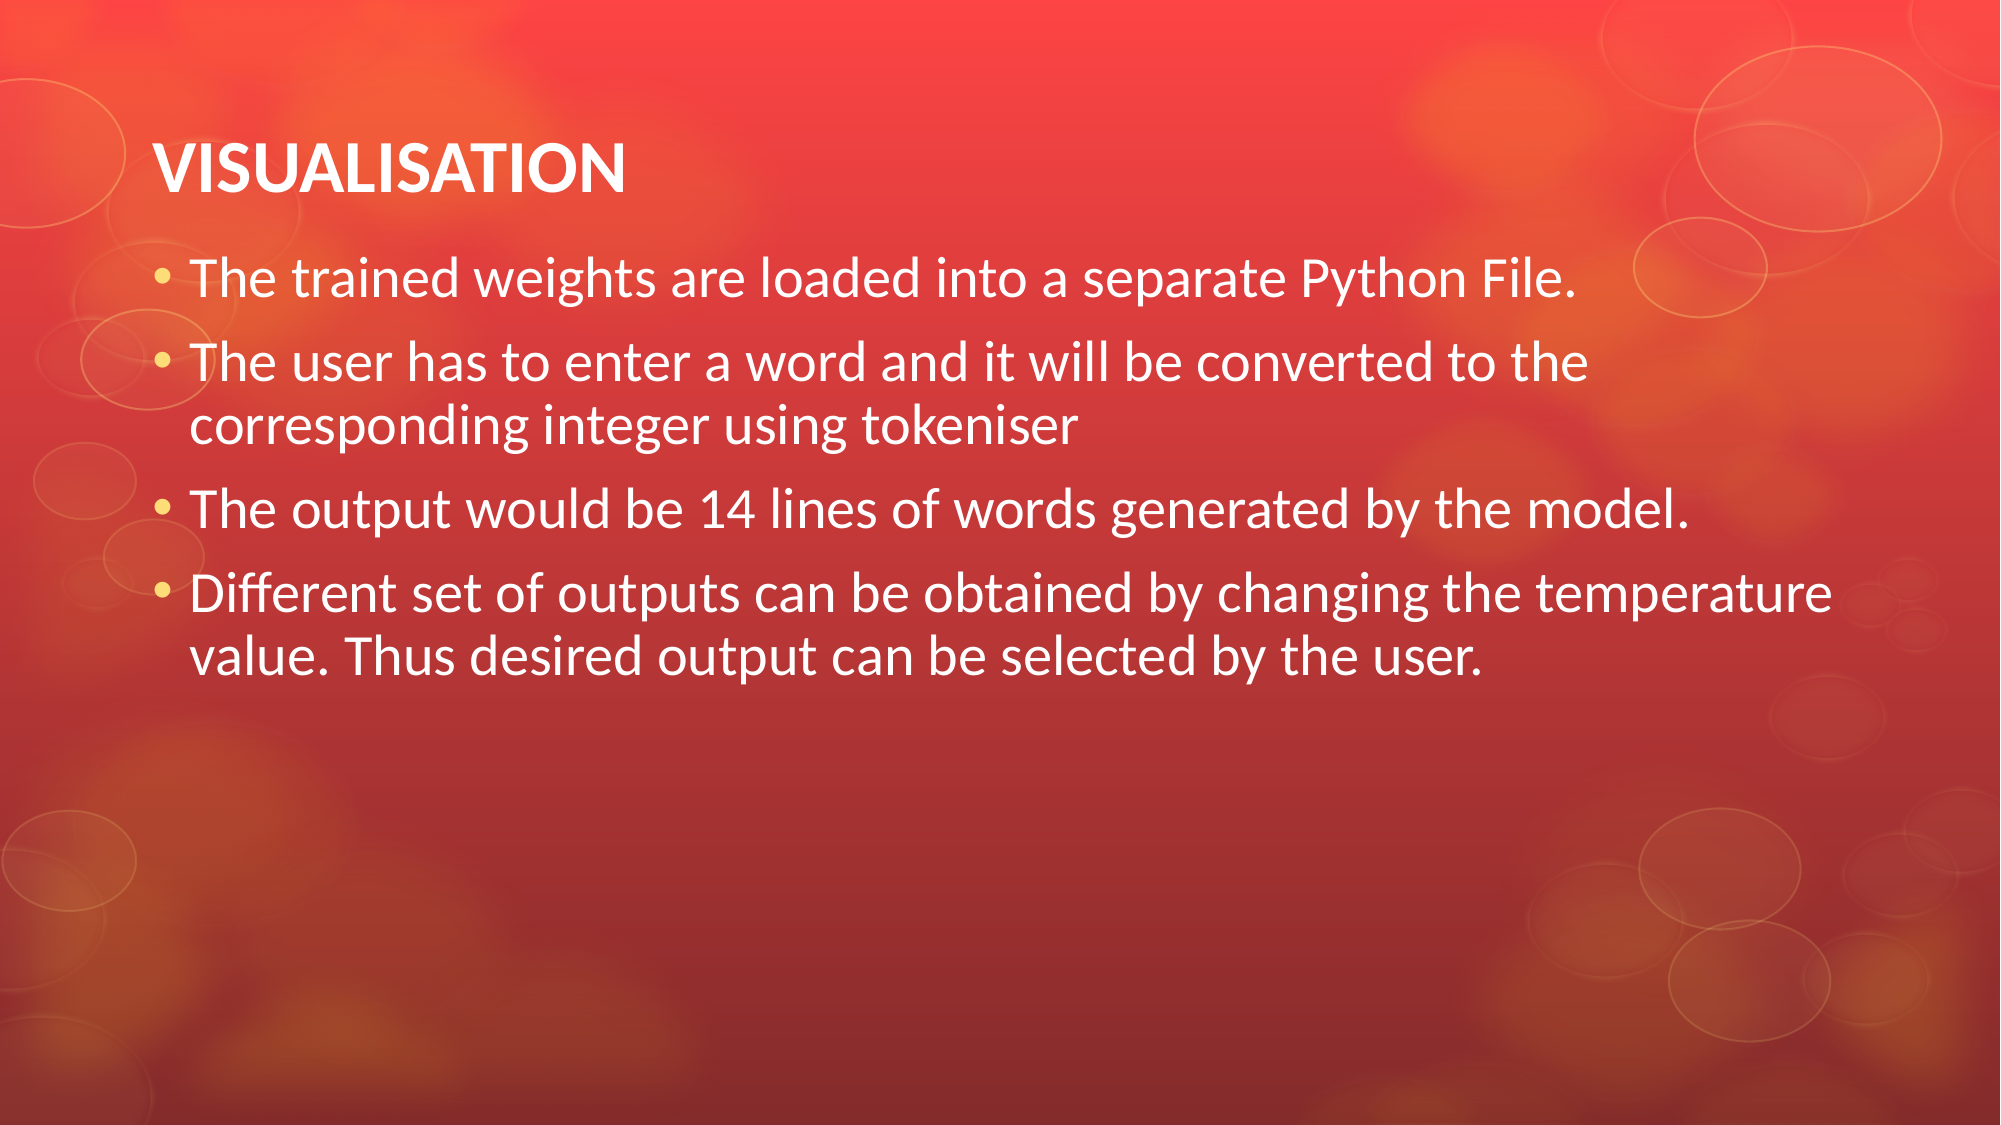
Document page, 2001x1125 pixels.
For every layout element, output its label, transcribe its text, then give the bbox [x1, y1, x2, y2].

list The trained weights are loaded into a separate Python File. The user has to enter a word and it will be converted to the corresponding integer using tokeniser The output would be 14 lines of words generated by the model. Different set of outputs can be obtained by changing the temperature value. Thus desired output can be selected by the user. [137, 239, 1863, 1014]
title VISUALISATION [137, 59, 1863, 239]
